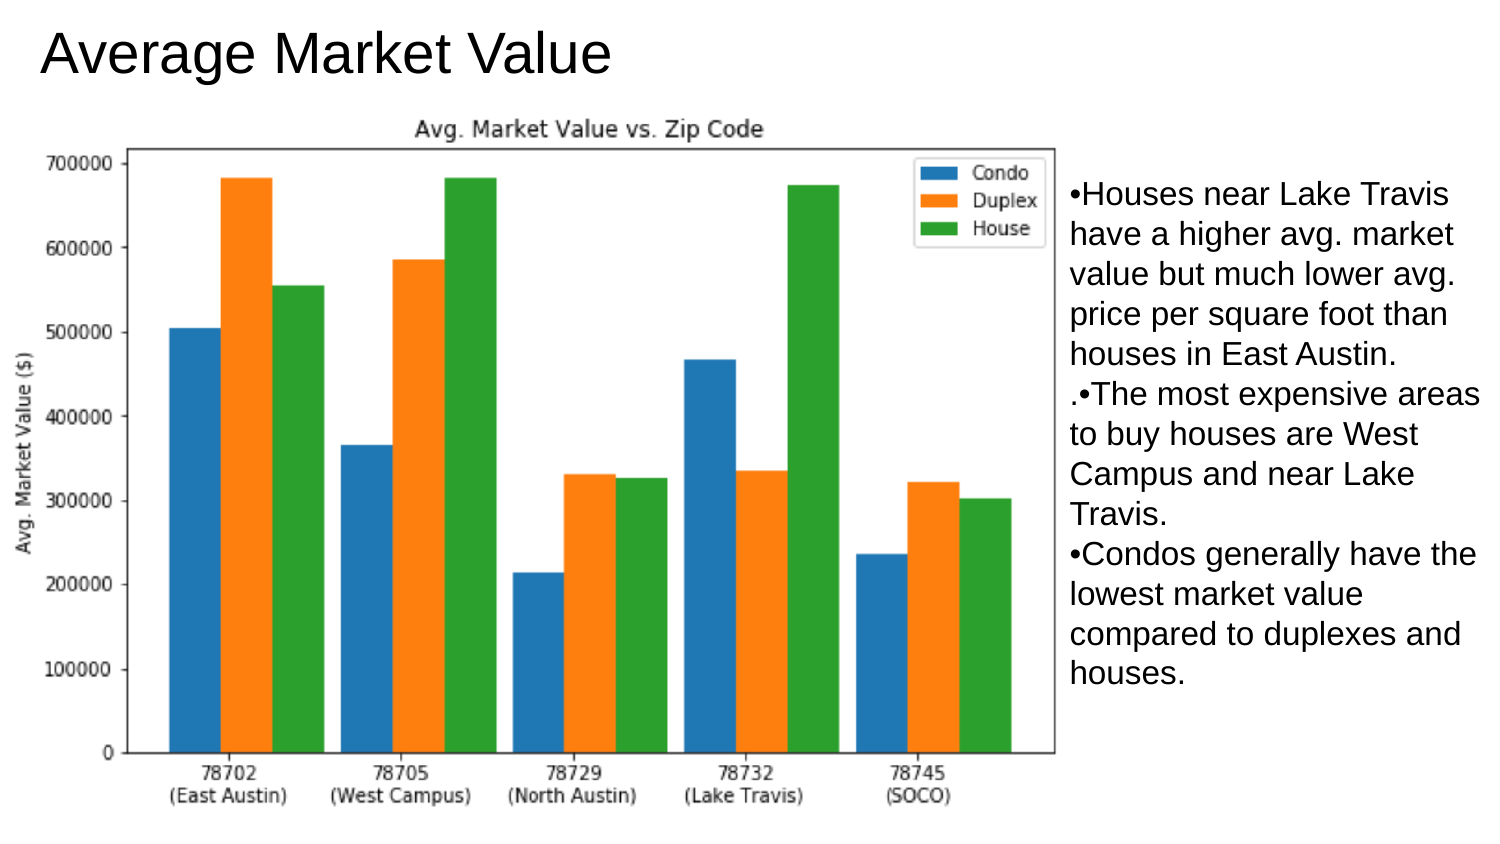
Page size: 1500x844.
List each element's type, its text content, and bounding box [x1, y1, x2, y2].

list •Houses near Lake Travis have a higher avg. market value but much lower avg. price per square foot than houses in East Austin. .•The most expensive areas to buy houses are West Campus and near Lake Travis. •Condos generally have the lowest market value compared to duplexes and houses. [1071, 157, 1500, 718]
title Average Market Value [25, 0, 1424, 94]
picture [0, 101, 1068, 817]
